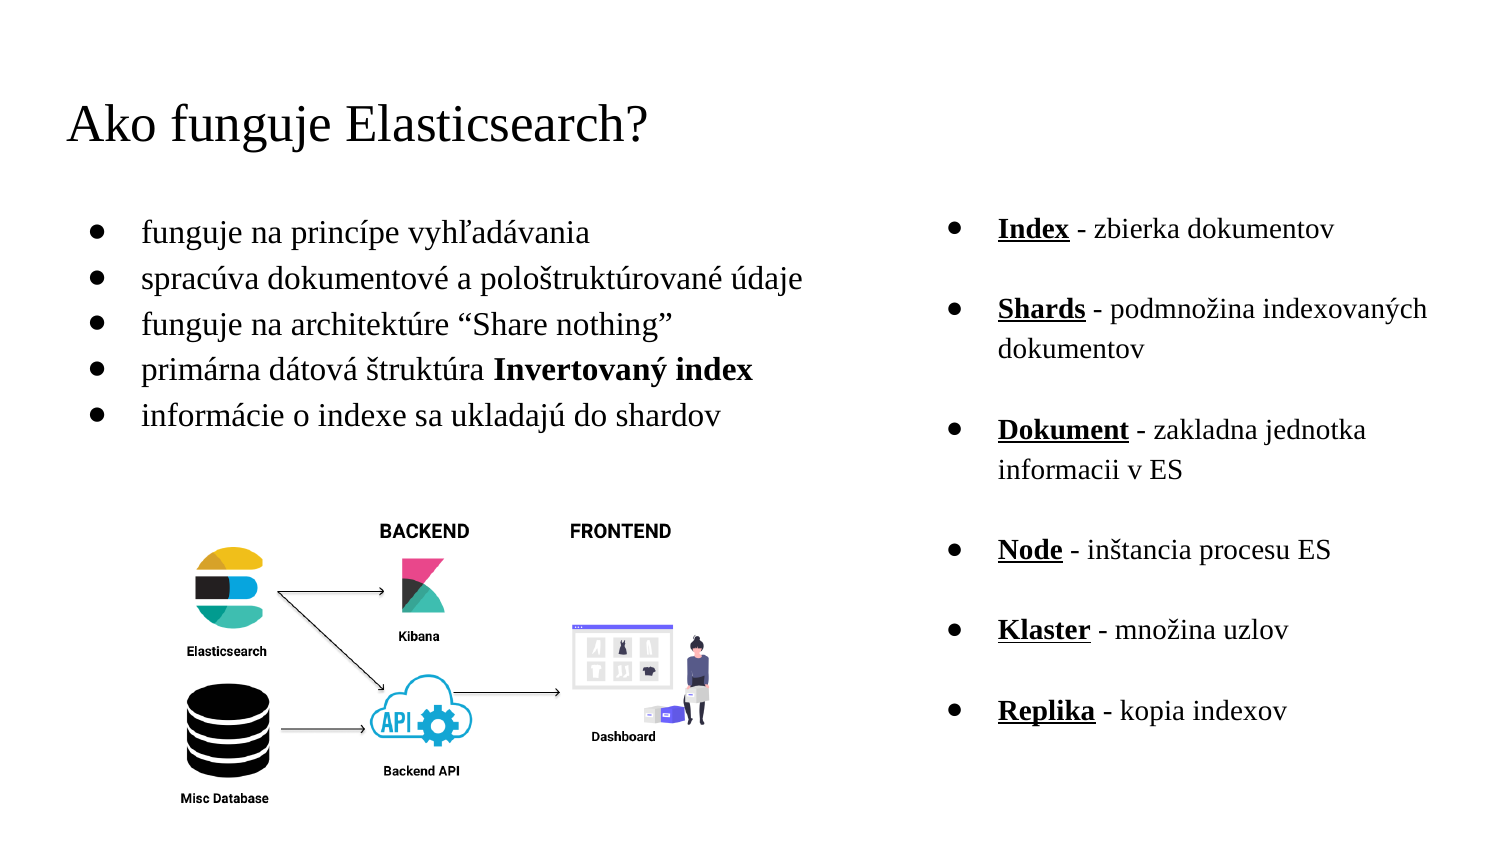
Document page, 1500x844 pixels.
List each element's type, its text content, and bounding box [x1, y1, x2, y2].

list funguje na princípe vyhľadávania spracúva dokumentové a pološtruktúrované údaje funguje na architektúre “Share nothing” primárna dátová štruktúra Invertovaný index informácie o indexe sa ukladajú do shardov [51, 189, 907, 750]
picture [147, 505, 717, 827]
title Ako funguje Elasticsearch? [51, 72, 1449, 167]
text_box Index - zbierka dokumentov Shards - podmnožina indexovaných dokumentov Dokument - zakladna jednotka informacii v ES Node - inštancia procesu ES Klaster - množina uzlov Replika - kopia indexov [907, 188, 1477, 782]
